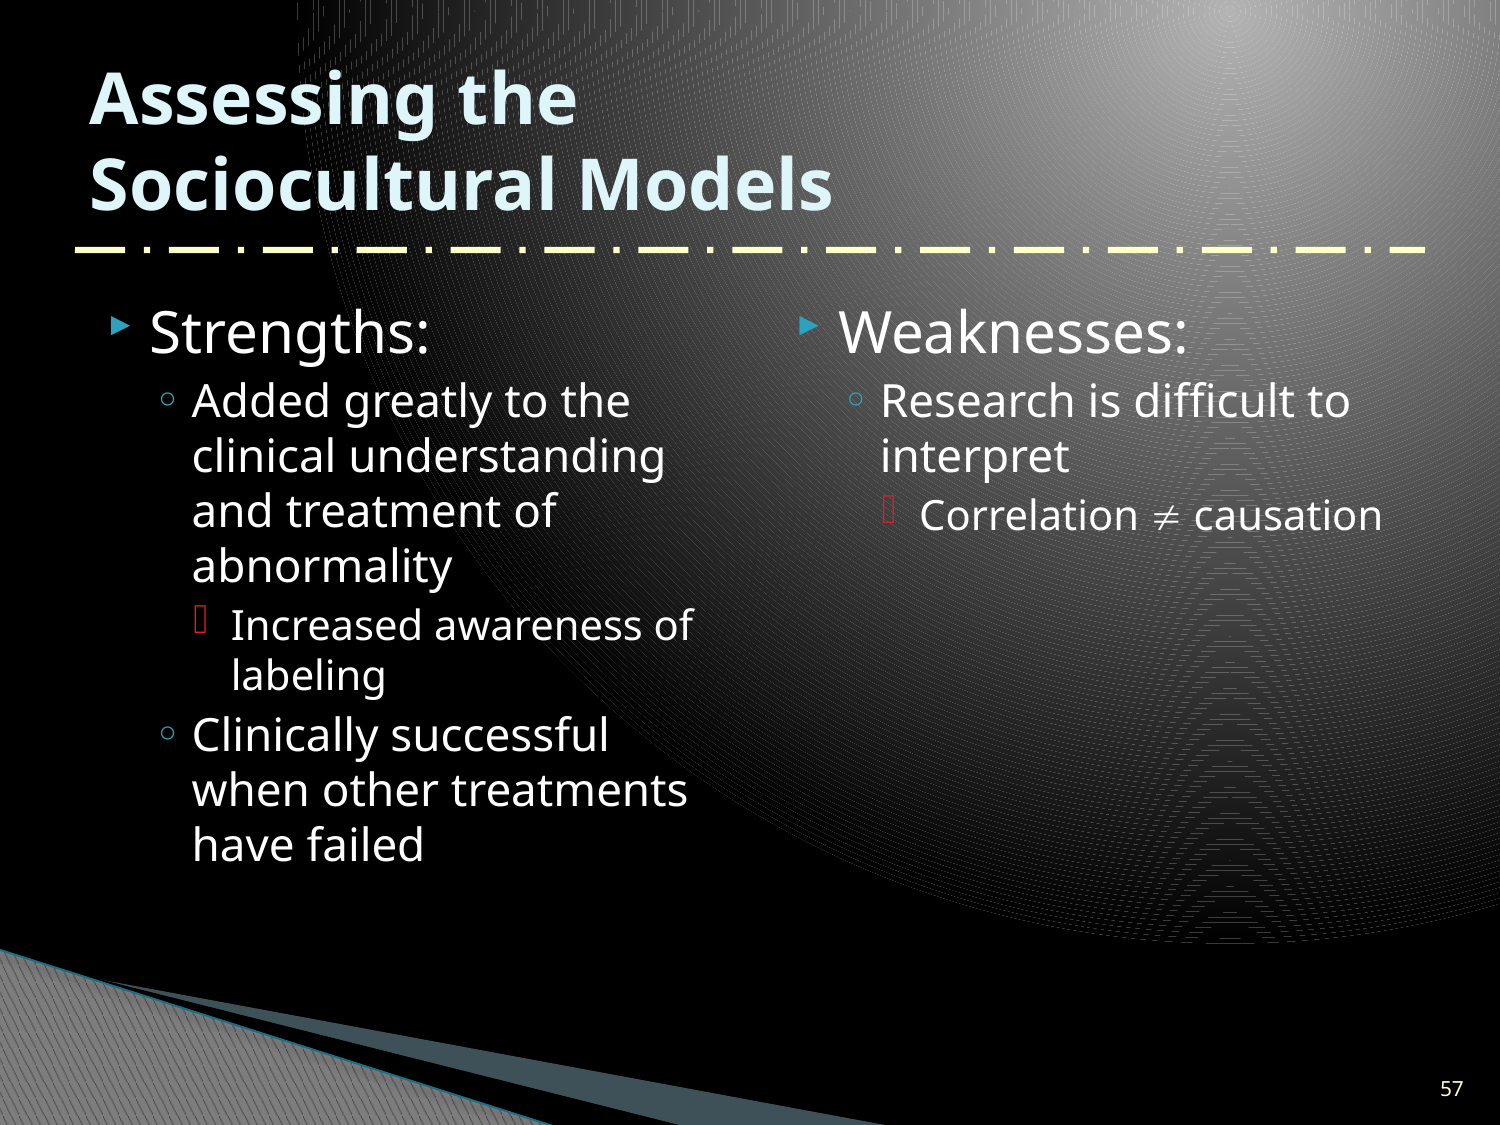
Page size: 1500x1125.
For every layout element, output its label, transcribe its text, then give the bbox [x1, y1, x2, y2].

slide_number 57 [1418, 1051, 1479, 1112]
list Weaknesses: Research is difficult to interpret Correlation  causation [763, 287, 1425, 1005]
title Assessing the Sociocultural Models [75, 45, 1425, 233]
picture [0, 952, 543, 1125]
list Strengths: Added greatly to the clinical understanding and treatment of abnormality Increased awareness of labeling Clinically successful when other treatments have failed [75, 287, 737, 1005]
